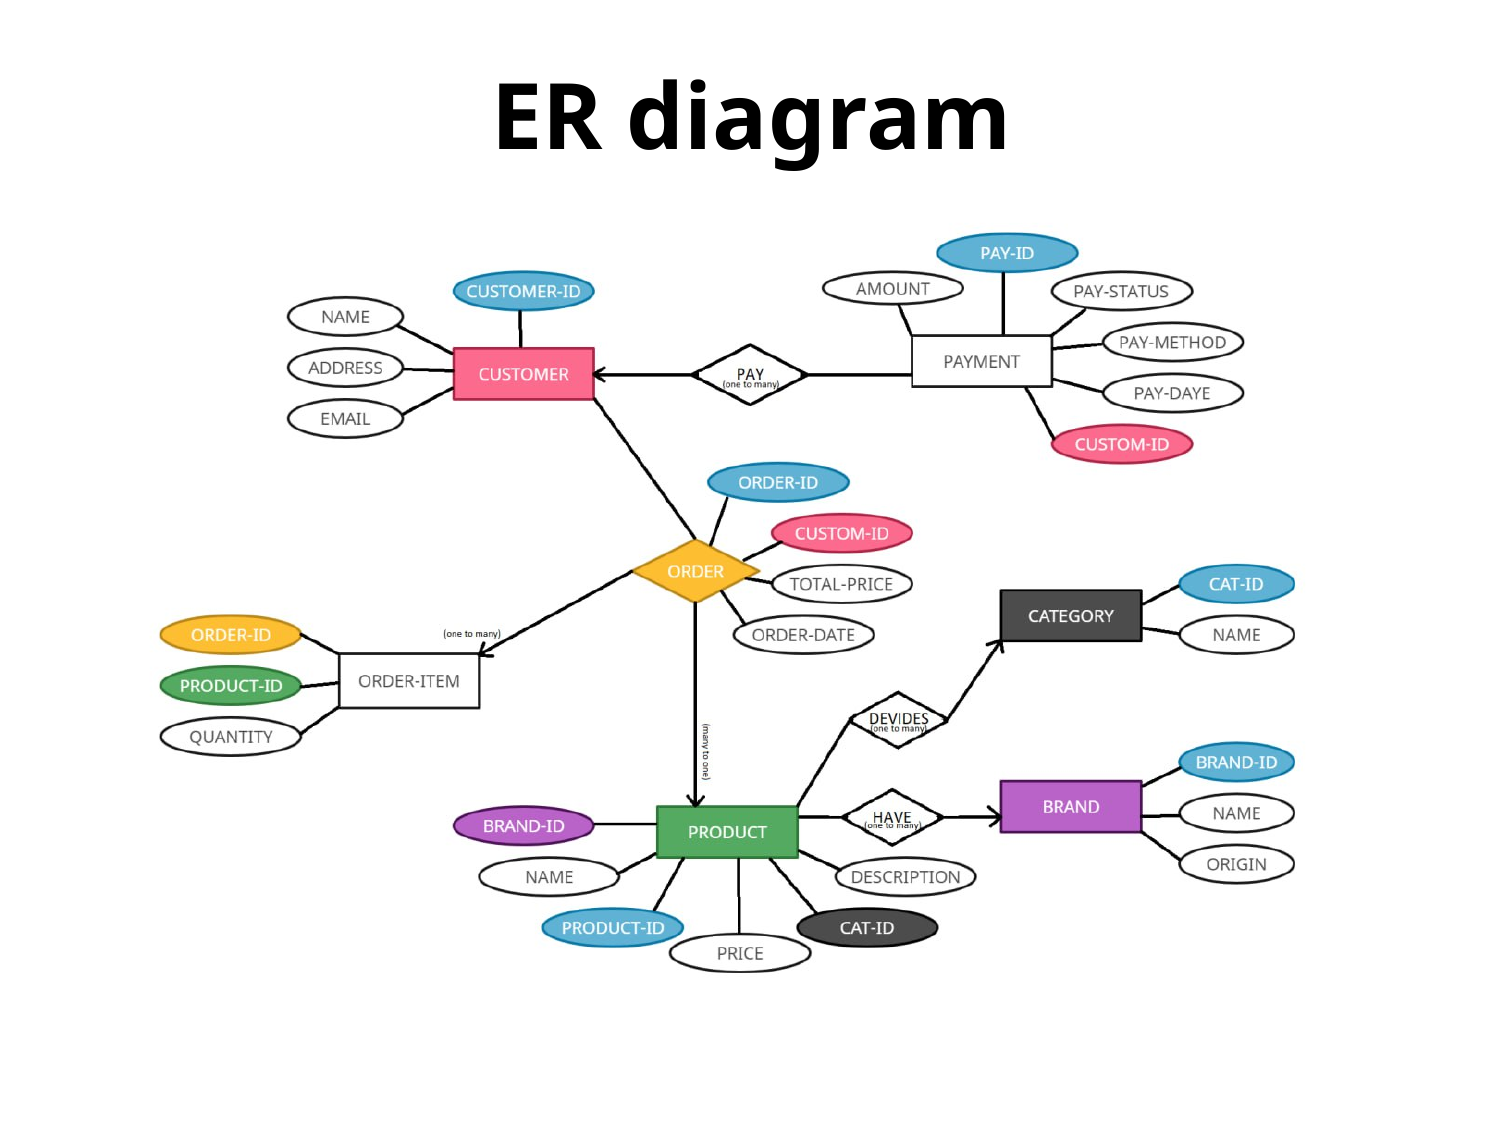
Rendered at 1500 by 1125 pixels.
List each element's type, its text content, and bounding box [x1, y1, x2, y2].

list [135, 207, 1320, 997]
title ER diagram [76, 19, 1427, 207]
